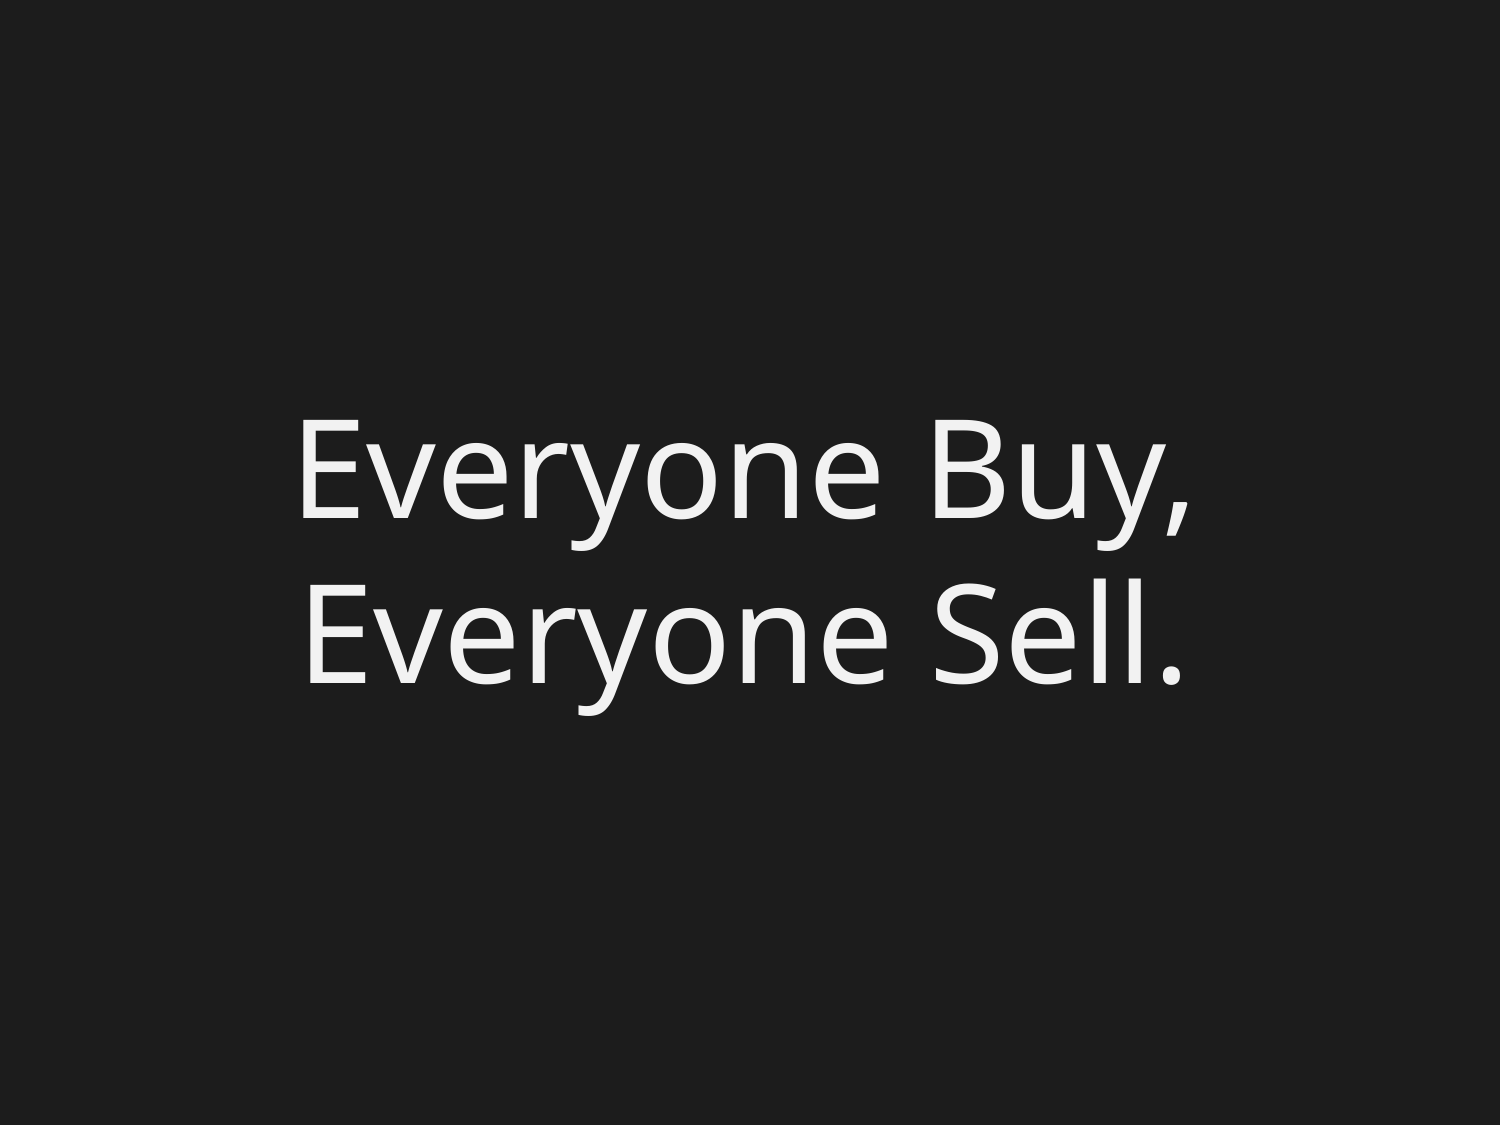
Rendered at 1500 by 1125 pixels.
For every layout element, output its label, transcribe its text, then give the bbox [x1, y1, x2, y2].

text_box Everyone Buy, Everyone Sell. [159, 373, 1329, 719]
